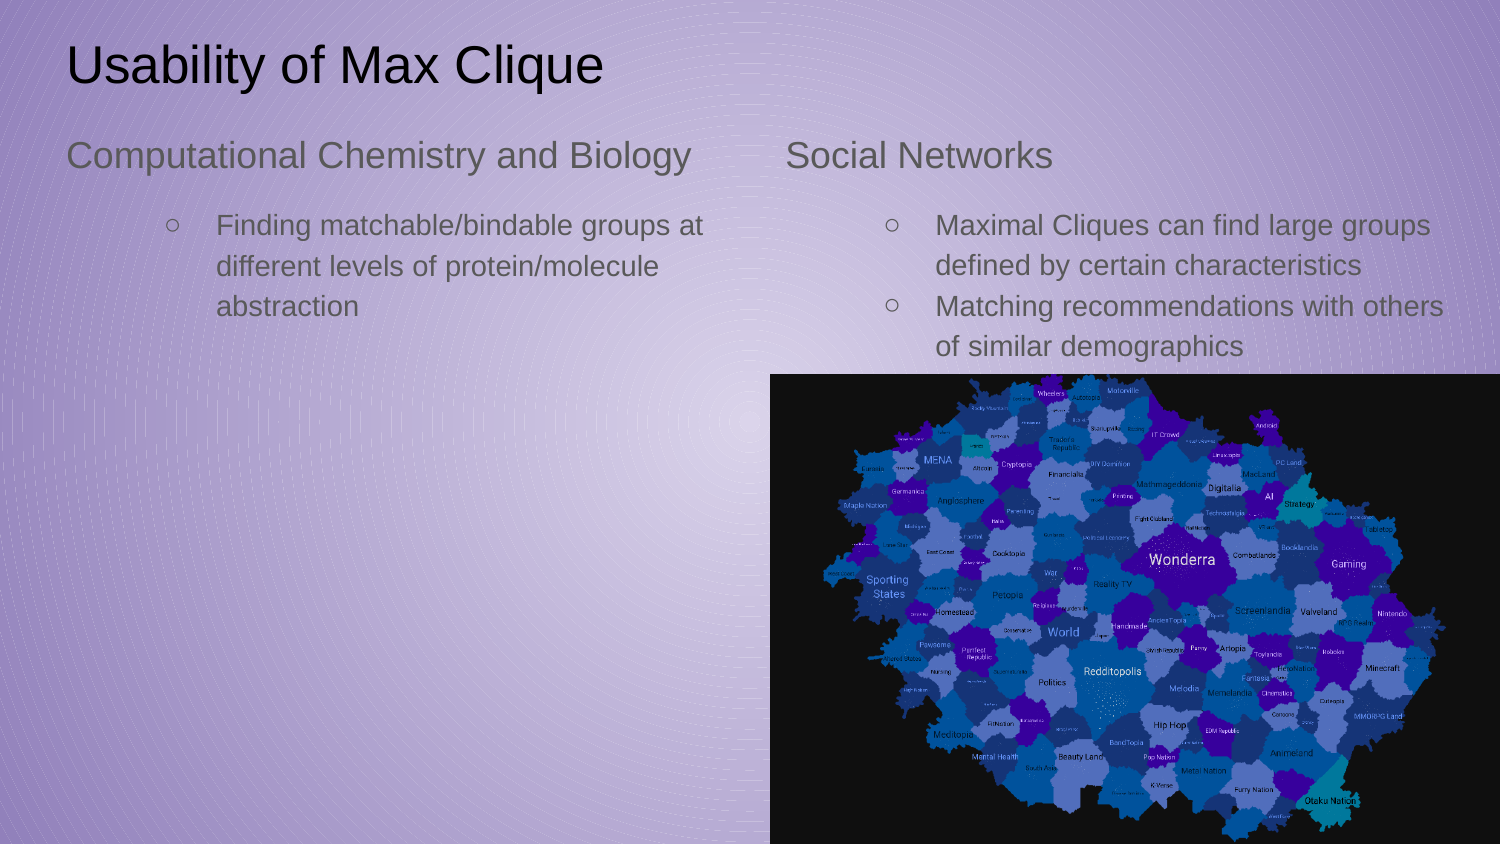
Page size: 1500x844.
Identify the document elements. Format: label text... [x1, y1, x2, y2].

text_box Social Networks Maximal Cliques can find large groups defined by certain characteristics Matching recommendations with others of similar demographics [770, 109, 1486, 374]
picture [770, 374, 1500, 844]
title Usability of Max Clique [51, 15, 1449, 110]
list Computational Chemistry and Biology Finding matchable/bindable groups at different levels of protein/molecule abstraction [51, 109, 750, 670]
